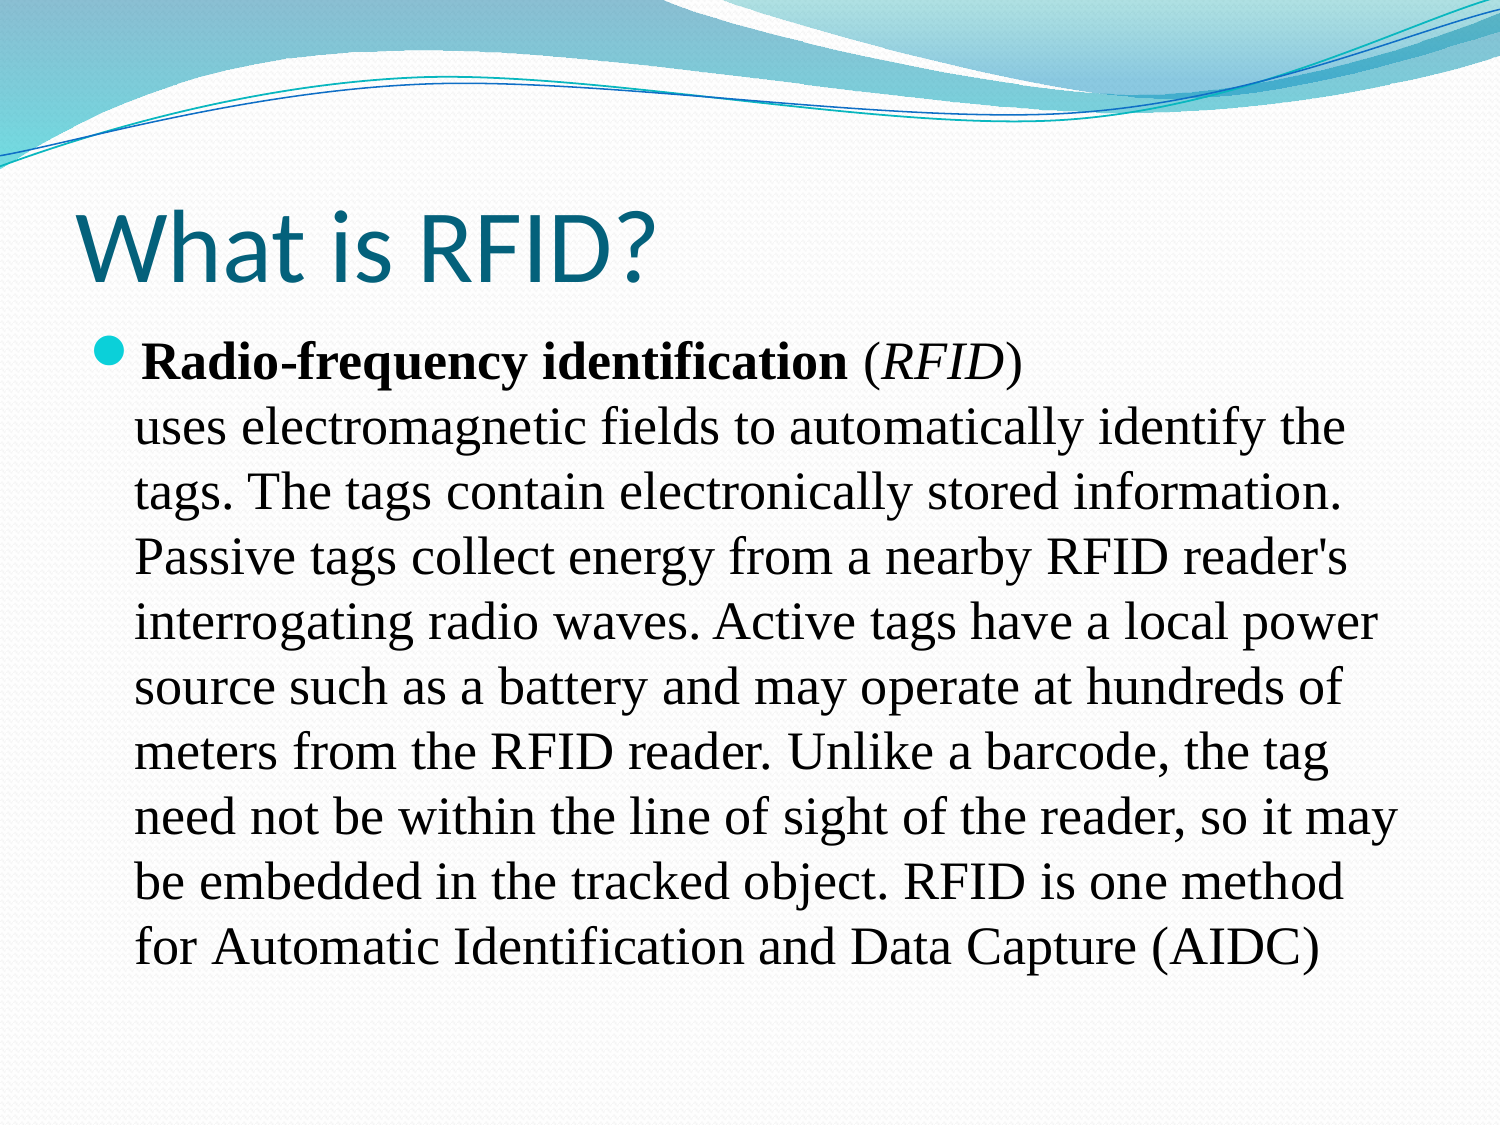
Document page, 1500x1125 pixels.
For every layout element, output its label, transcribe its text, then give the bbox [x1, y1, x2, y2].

list Radio-frequency identification (RFID) uses electromagnetic fields to automatically identify the tags. The tags contain electronically stored information. Passive tags collect energy from a nearby RFID reader's interrogating radio waves. Active tags have a local power source such as a battery and may operate at hundreds of meters from the RFID reader. Unlike a barcode, the tag need not be within the line of sight of the reader, so it may be embedded in the tracked object. RFID is one method for Automatic Identification and Data Capture (AIDC) [75, 317, 1425, 1038]
title What is RFID? [75, 115, 1425, 303]
